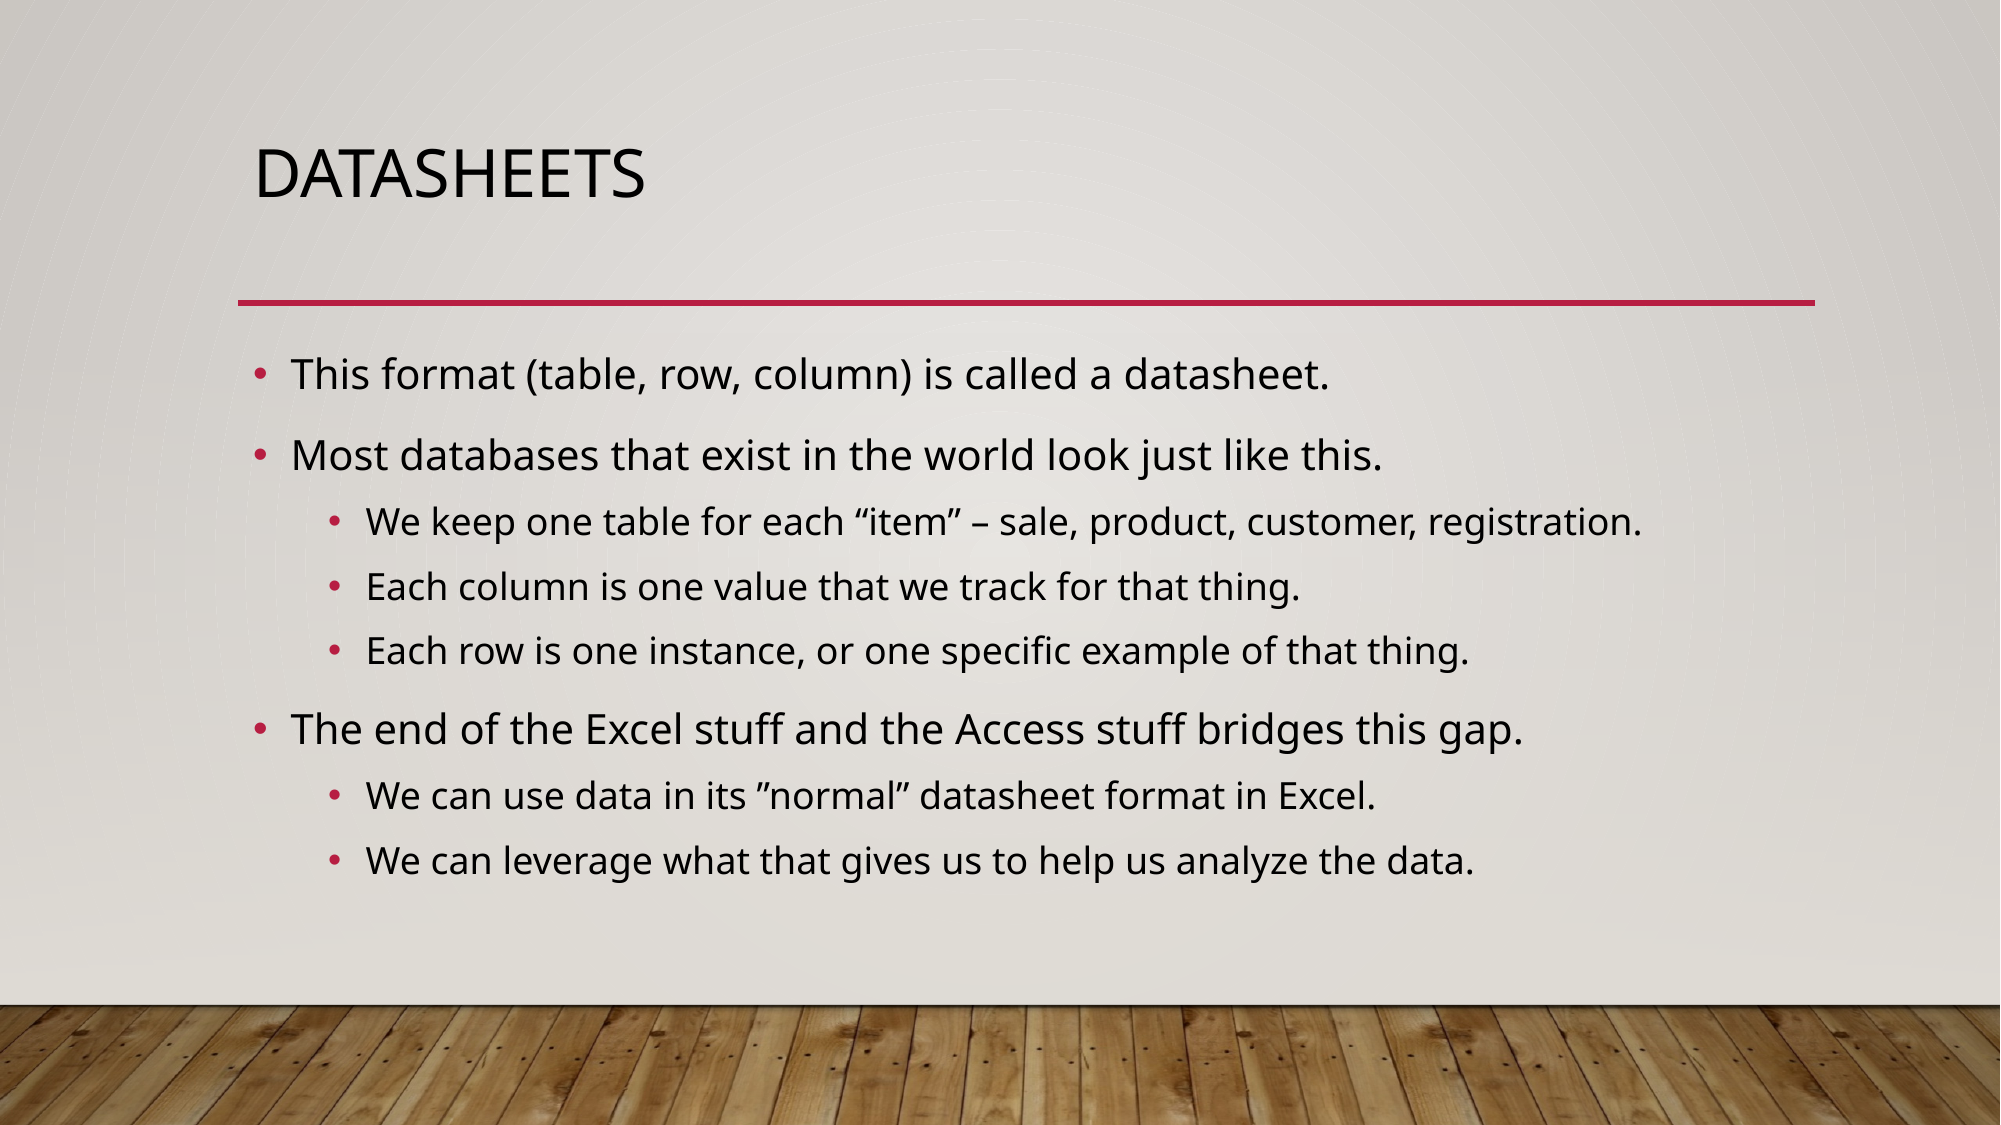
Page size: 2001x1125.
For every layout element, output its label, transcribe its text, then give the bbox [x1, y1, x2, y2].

picture [0, 1005, 2000, 1125]
title datasheets [238, 131, 1814, 305]
list This format (table, row, column) is called a datasheet. Most databases that exist in the world look just like this. We keep one table for each “item” – sale, product, customer, registration. Each column is one value that we track for that thing. Each row is one instance, or one specific example of that thing. The end of the Excel stuff and the Access stuff bridges this gap. We can use data in its ”normal” datasheet format in Excel. We can leverage what that gives us to help us analyze the data. [238, 330, 1814, 993]
